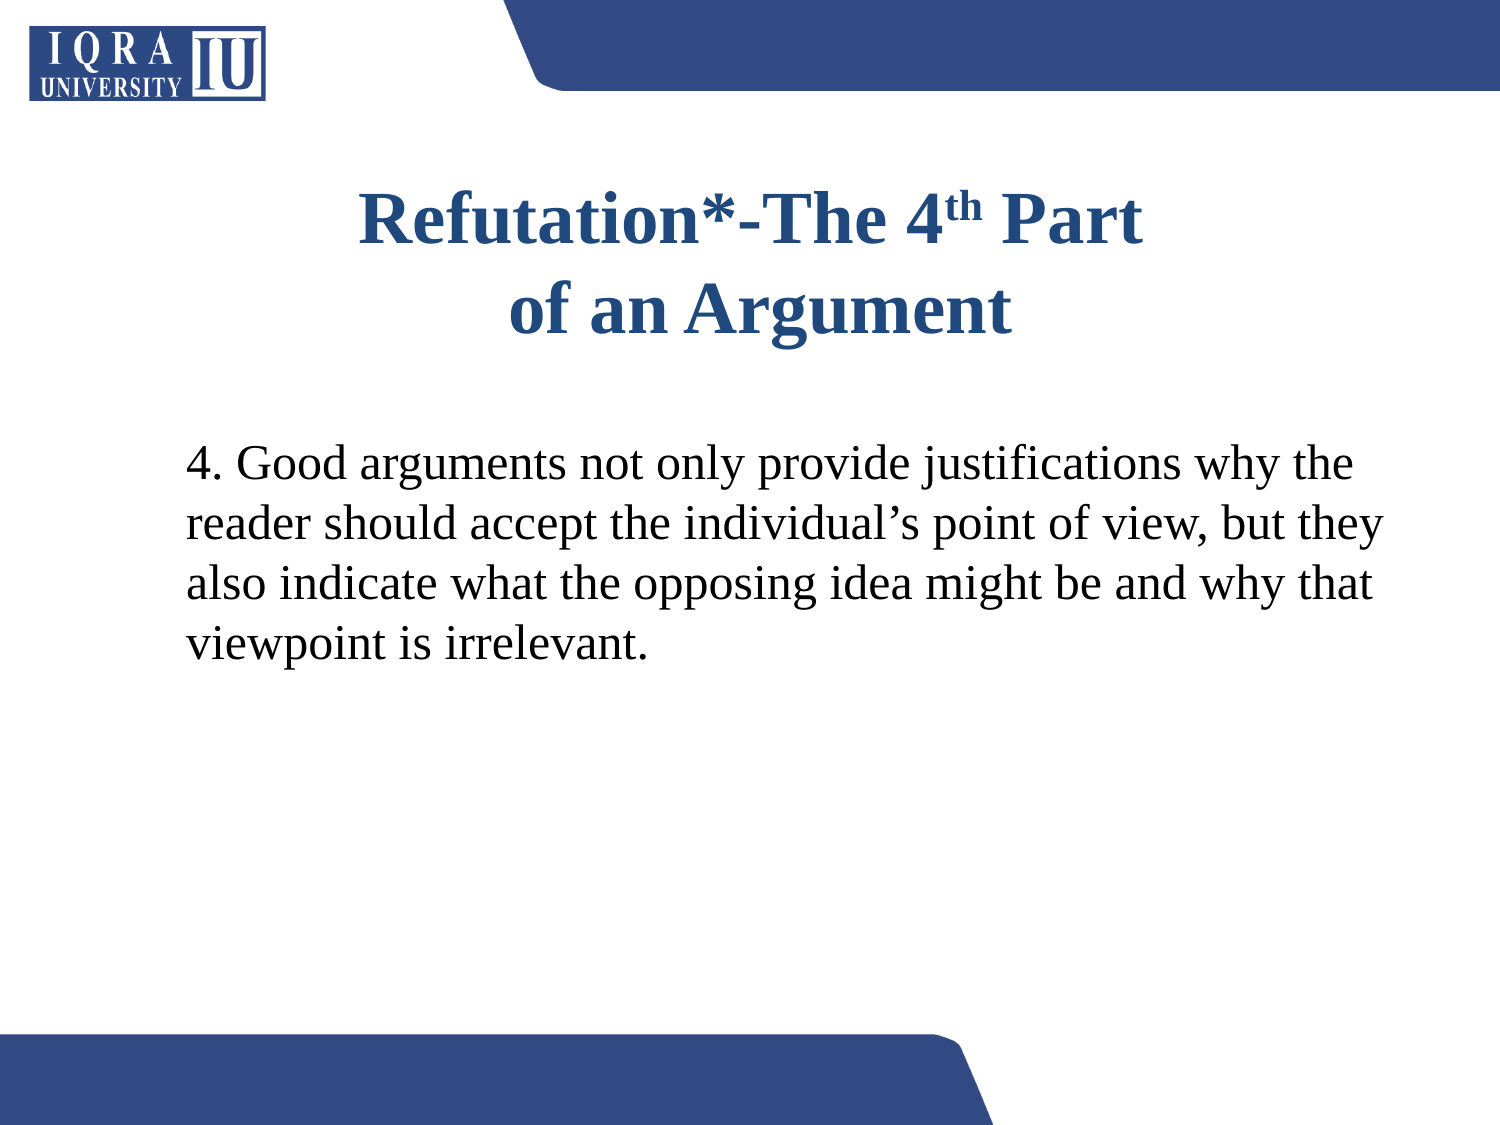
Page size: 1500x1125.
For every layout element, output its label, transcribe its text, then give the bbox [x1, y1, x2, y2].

picture [0, 1035, 992, 1125]
title Refutation*-The 4th Part of an Argument [171, 168, 1331, 356]
list 4. Good arguments not only provide justifications why the reader should accept the individual’s point of view, but they also indicate what the opposing idea might be and why that viewpoint is irrelevant. [171, 422, 1418, 867]
picture [29, 26, 266, 101]
picture [503, 0, 1500, 91]
